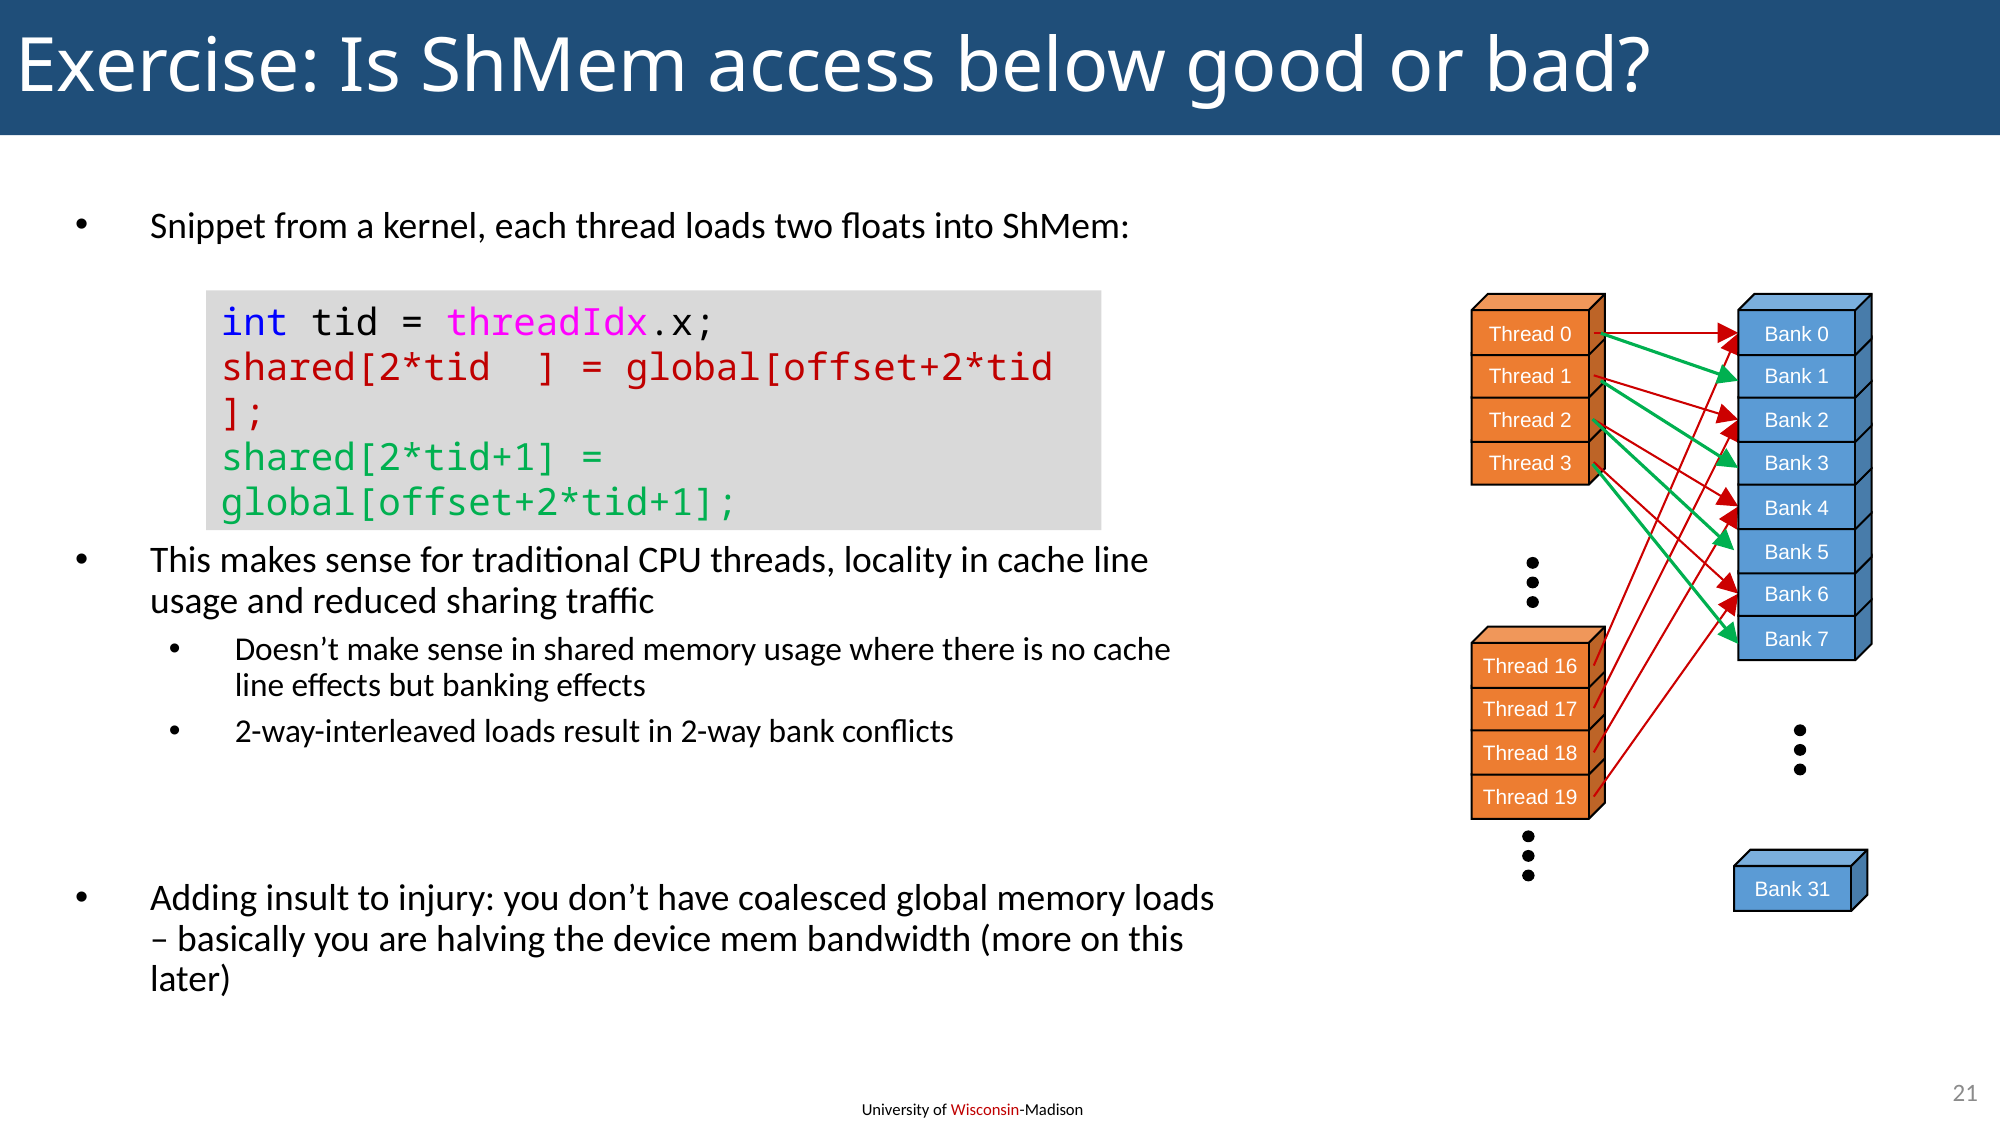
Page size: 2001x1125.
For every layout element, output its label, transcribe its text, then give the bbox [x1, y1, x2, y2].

text_box int tid = threadIdx.x; shared[2*tid ] = global[offset+2*tid ]; shared[2*tid+1] = global[offset+2*tid+1]; [206, 290, 1102, 531]
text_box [1523, 831, 1534, 881]
text_box Bank 4 [1739, 470, 1872, 530]
text_box Bank 6 [1739, 558, 1872, 616]
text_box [1794, 725, 1806, 775]
slide_number 64 [1472, 627, 1593, 642]
text_box Bank 5 [1739, 514, 1872, 574]
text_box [1527, 557, 1538, 607]
list Snippet from a kernel, each thread loads two floats into ShMem: This makes sense for traditional CPU threads, locality in cache line usage and reduced sharing traffic Doesn’t make sense in shared memory usage where there is no cache line effects but banking effects 2-way-interleaved loads result in 2-way bank conflicts Adding insult to injury: you don’t have coalesced global memory loads – basically you are halving the device mem bandwidth (more on this later) [59, 198, 1232, 1074]
text_box Thread 0 [1471, 293, 1605, 356]
slide_number 21 [1879, 1069, 1994, 1114]
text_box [1593, 419, 1739, 506]
text_box Bank 3 [1739, 427, 1872, 485]
text_box Thread 17 [1471, 688, 1593, 731]
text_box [1593, 593, 1739, 797]
text_box Bank 31 [1734, 849, 1868, 911]
text_box Thread 18 [1471, 731, 1593, 775]
text_box Bank 7 [1739, 601, 1872, 661]
text_box Thread 19 [1471, 775, 1605, 819]
text_box Bank 0 [1738, 293, 1872, 356]
text_box Thread 2 [1471, 398, 1593, 442]
text_box Thread 3 [1471, 442, 1593, 485]
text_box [1593, 333, 1739, 419]
text_box Thread 16 [1471, 626, 1593, 688]
text_box Bank 1 [1739, 340, 1872, 398]
text_box Thread 1 [1471, 356, 1593, 398]
title Exercise: Is ShMem access below good or bad? [0, 0, 2000, 136]
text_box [1593, 506, 1739, 593]
text_box Bank 2 [1739, 383, 1872, 442]
